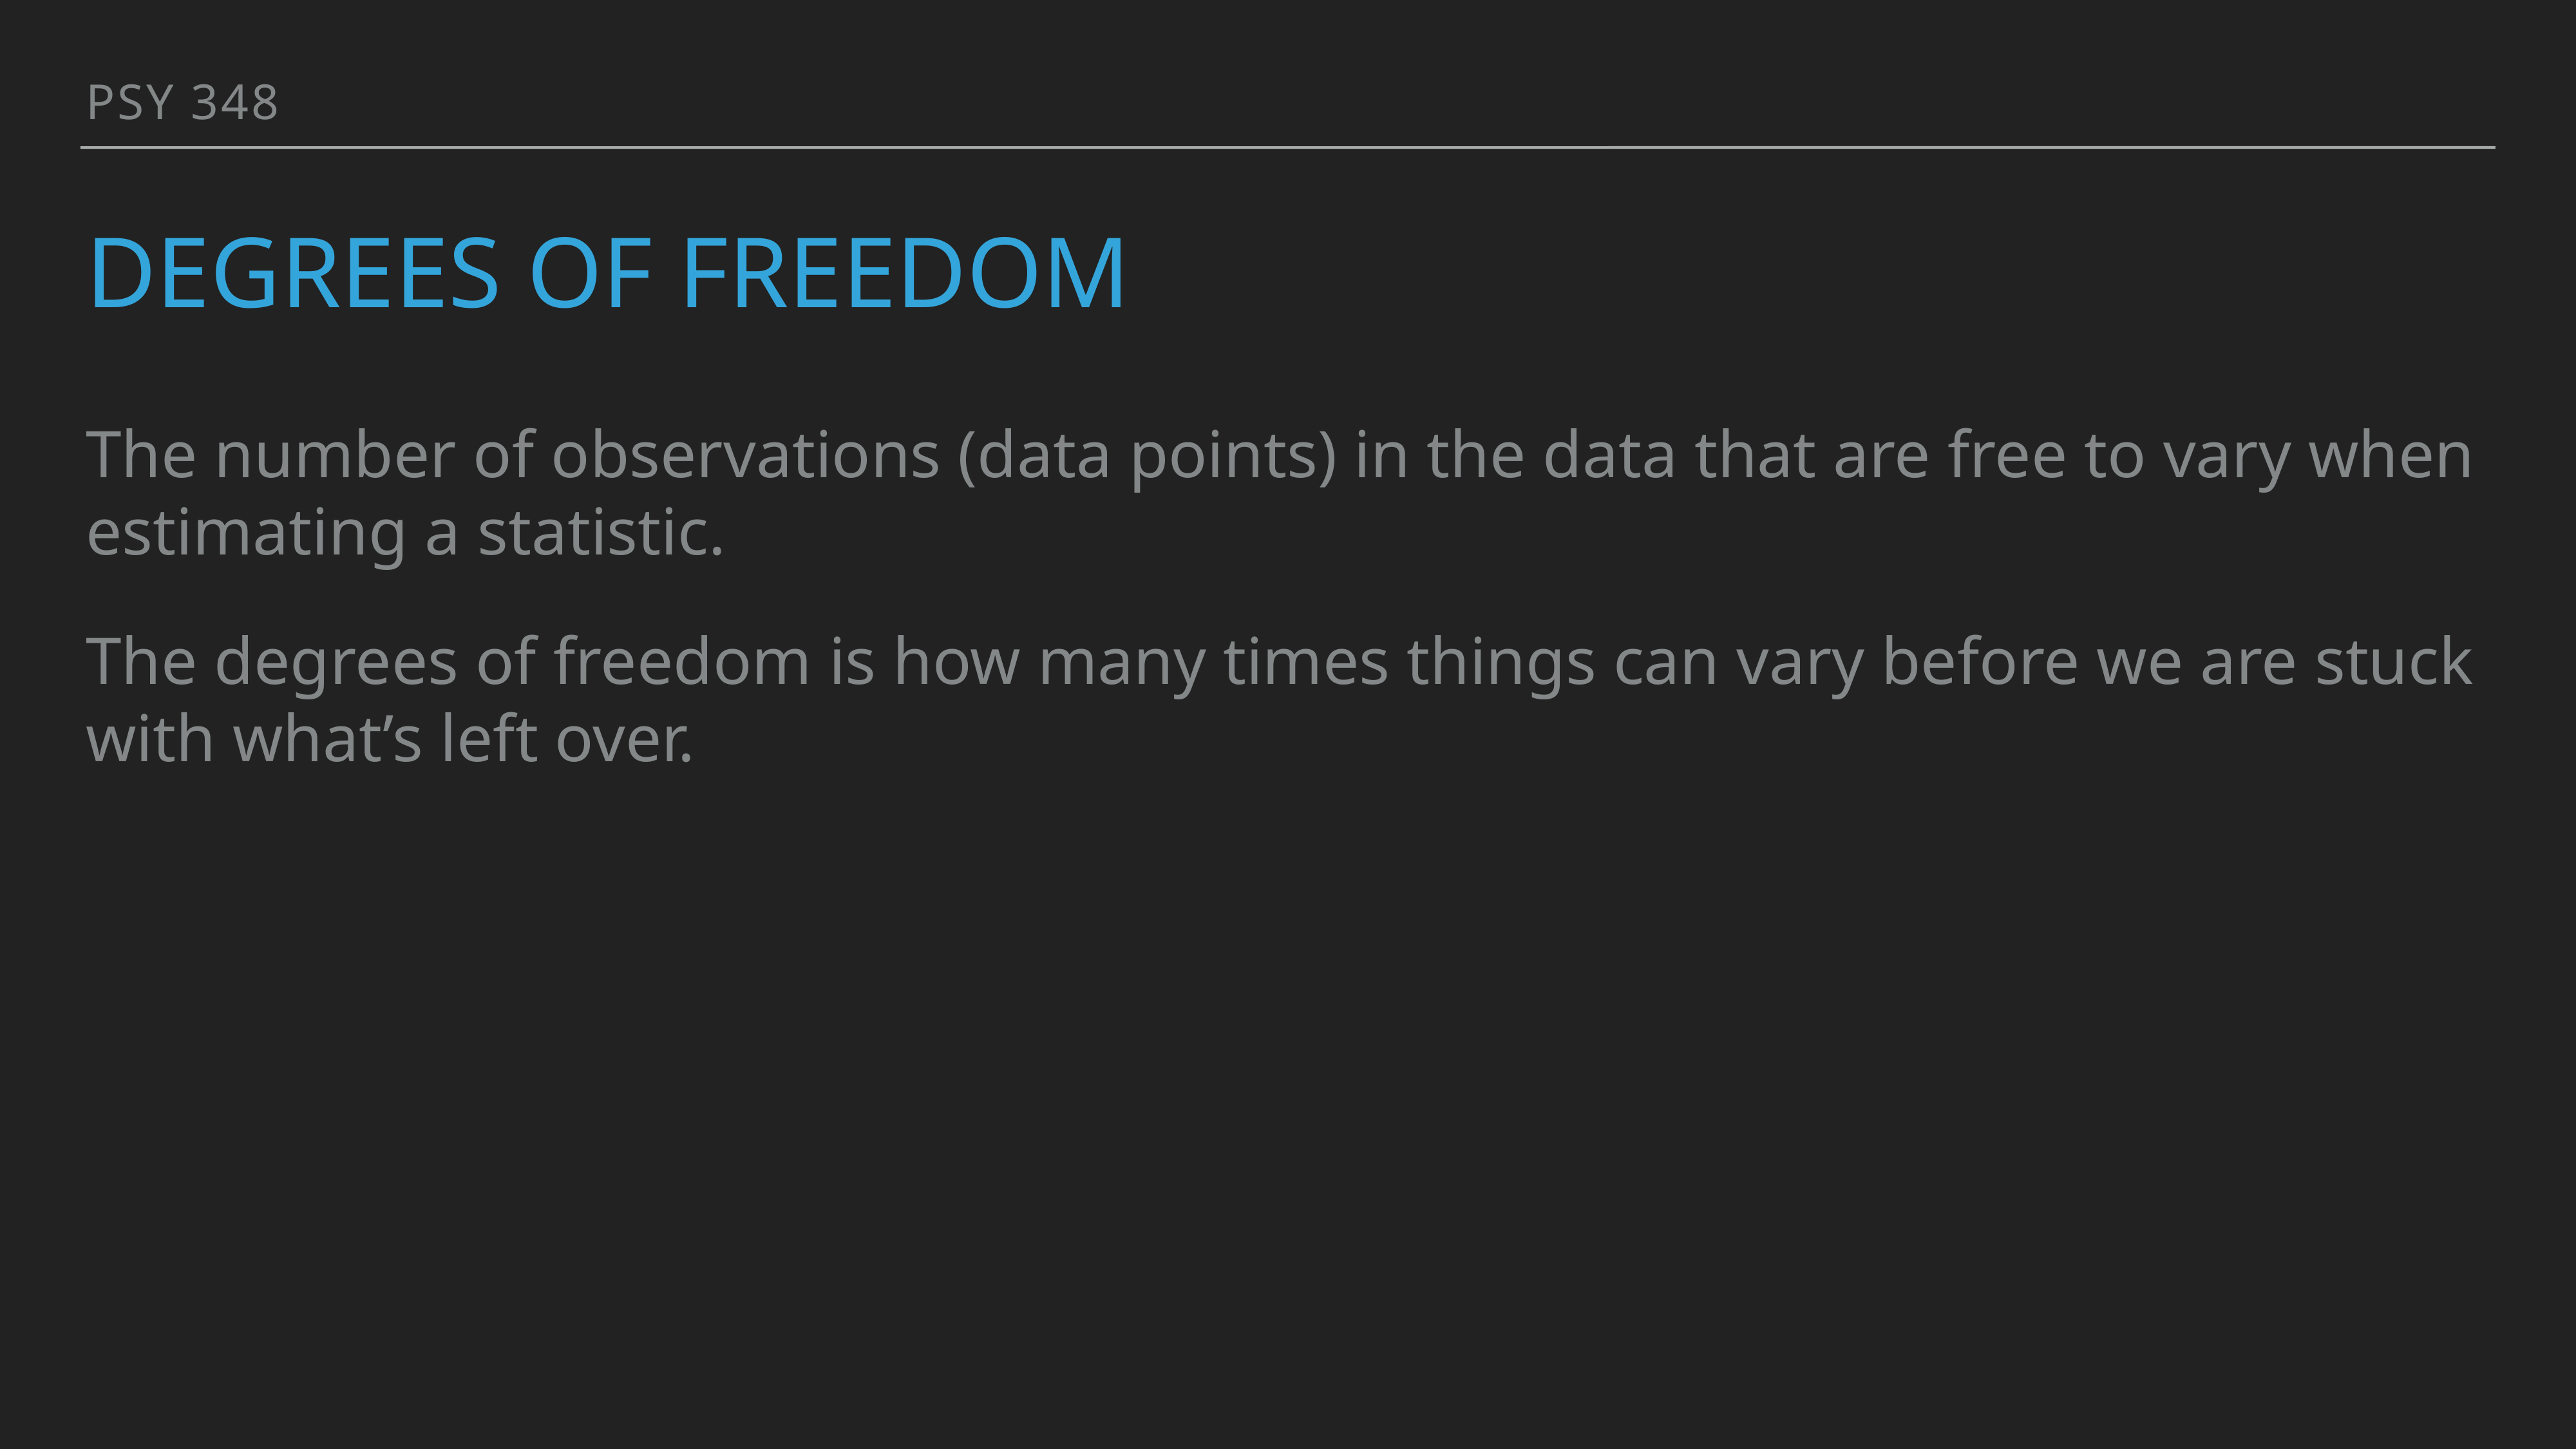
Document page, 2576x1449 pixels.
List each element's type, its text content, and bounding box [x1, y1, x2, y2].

list PSY 348 [80, 66, 2295, 135]
list The number of observations (data points) in the data that are free to vary when estimating a statistic. The degrees of freedom is how many times things can vary before we are stuck with what’s left over. [80, 407, 2496, 1316]
title Degrees of freedom [80, 227, 2496, 336]
